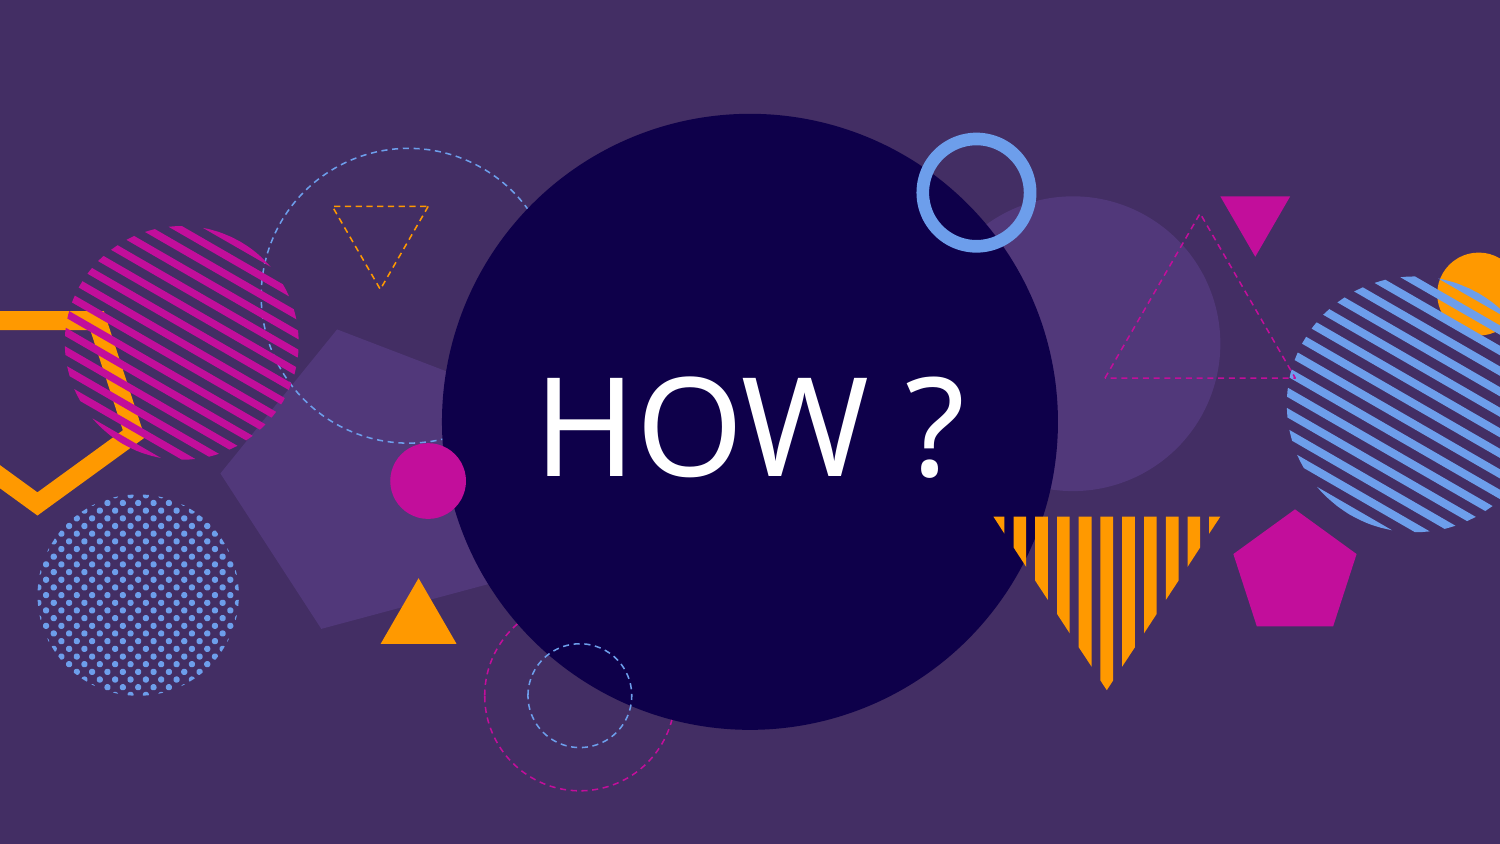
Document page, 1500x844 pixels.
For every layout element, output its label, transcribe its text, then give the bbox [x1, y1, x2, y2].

title HOW ? [472, 326, 1028, 517]
